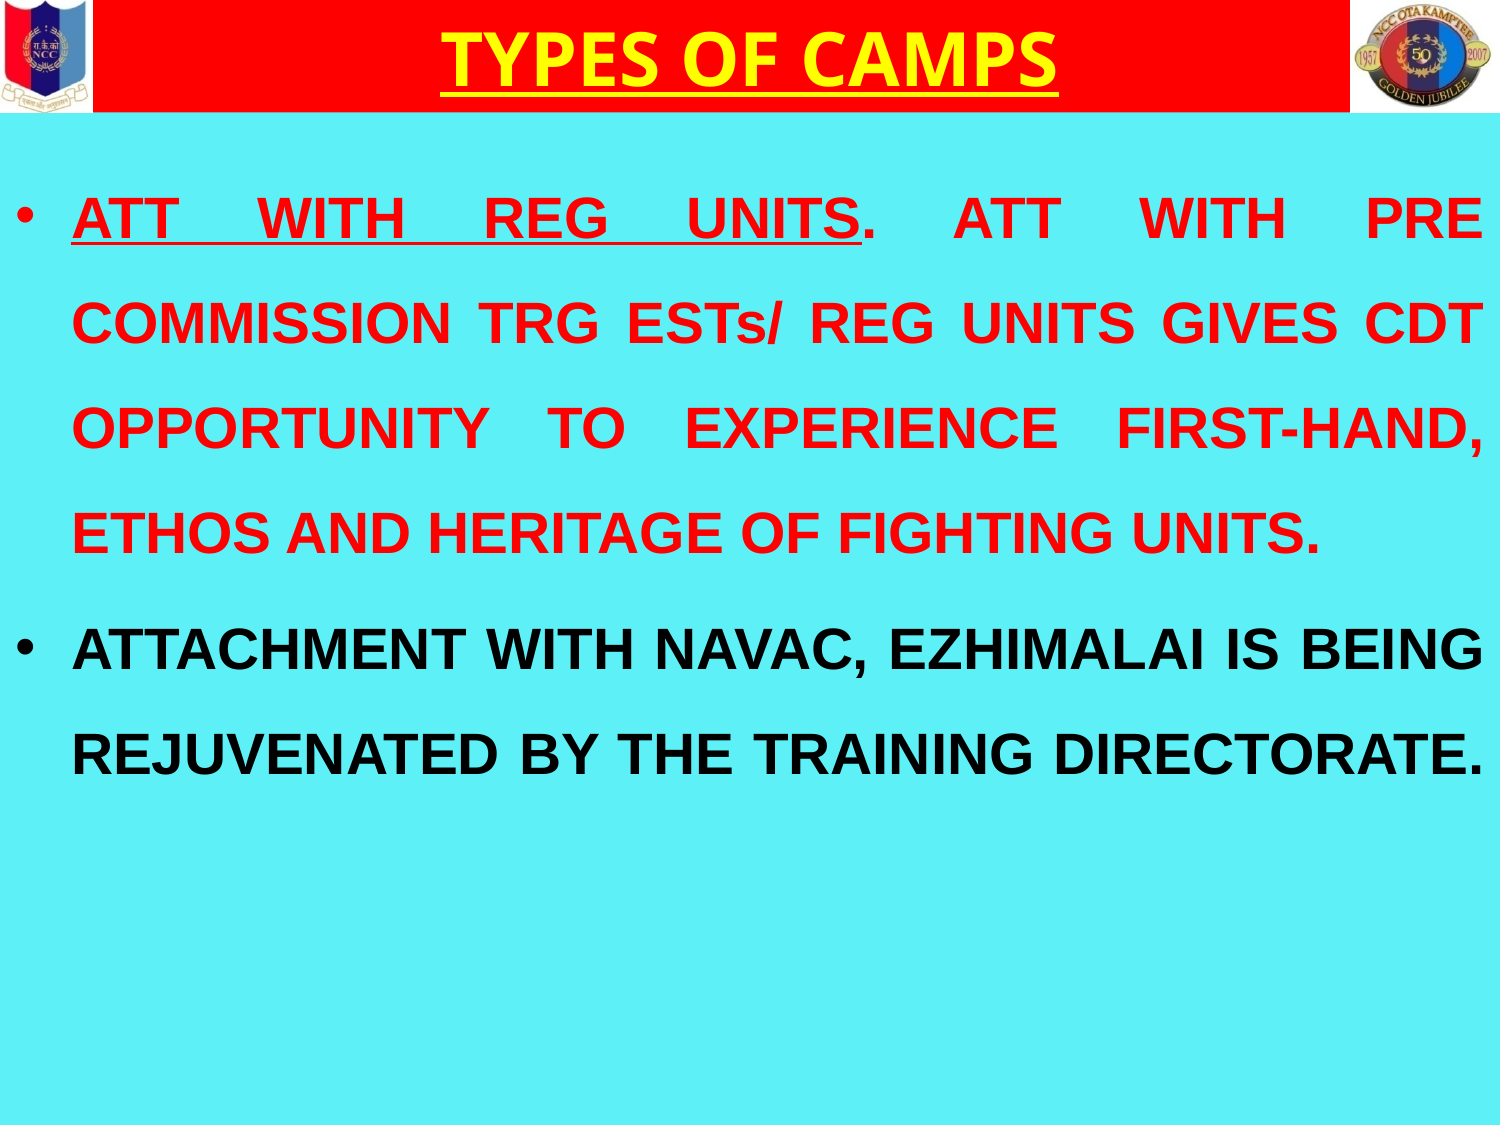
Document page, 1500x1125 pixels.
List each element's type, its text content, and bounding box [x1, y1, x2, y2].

text_box TYPES OF CAMPS [94, 0, 1347, 113]
picture [0, 0, 93, 113]
picture [1349, 0, 1500, 113]
list ATT WITH REG UNITS. ATT WITH PRE COMMISSION TRG ESTs/ REG UNITS GIVES CDT OPPORTUNITY TO EXPERIENCE FIRST-HAND, ETHOS AND HERITAGE OF FIGHTING UNITS. ATTACHMENT WITH NAVAC, EZHIMALAI IS BEING REJUVENATED BY THE TRAINING DIRECTORATE. [0, 137, 1500, 1075]
